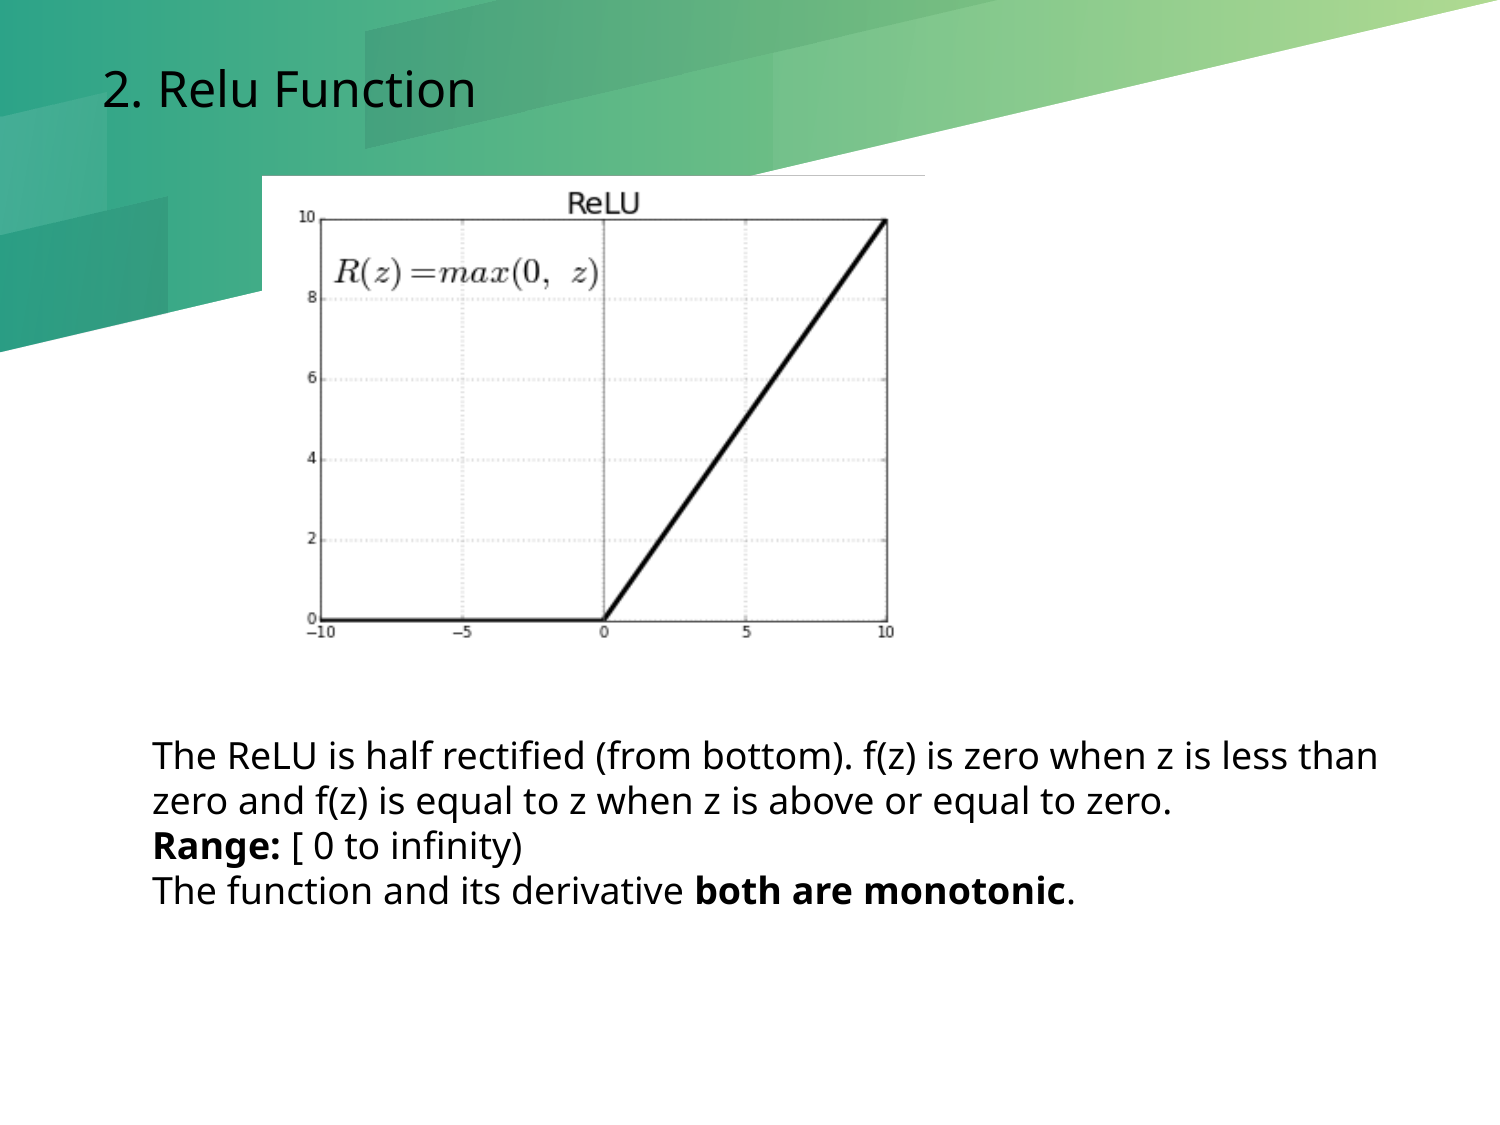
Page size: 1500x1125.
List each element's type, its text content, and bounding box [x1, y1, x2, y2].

text_box 2. Relu Function [87, 49, 1363, 125]
text_box The ReLU is half rectified (from bottom). f(z) is zero when z is less than zero and f(z) is equal to z when z is above or equal to zero. Range: [ 0 to infinity) The function and its derivative both are monotonic. [137, 724, 1400, 965]
picture [262, 174, 926, 663]
